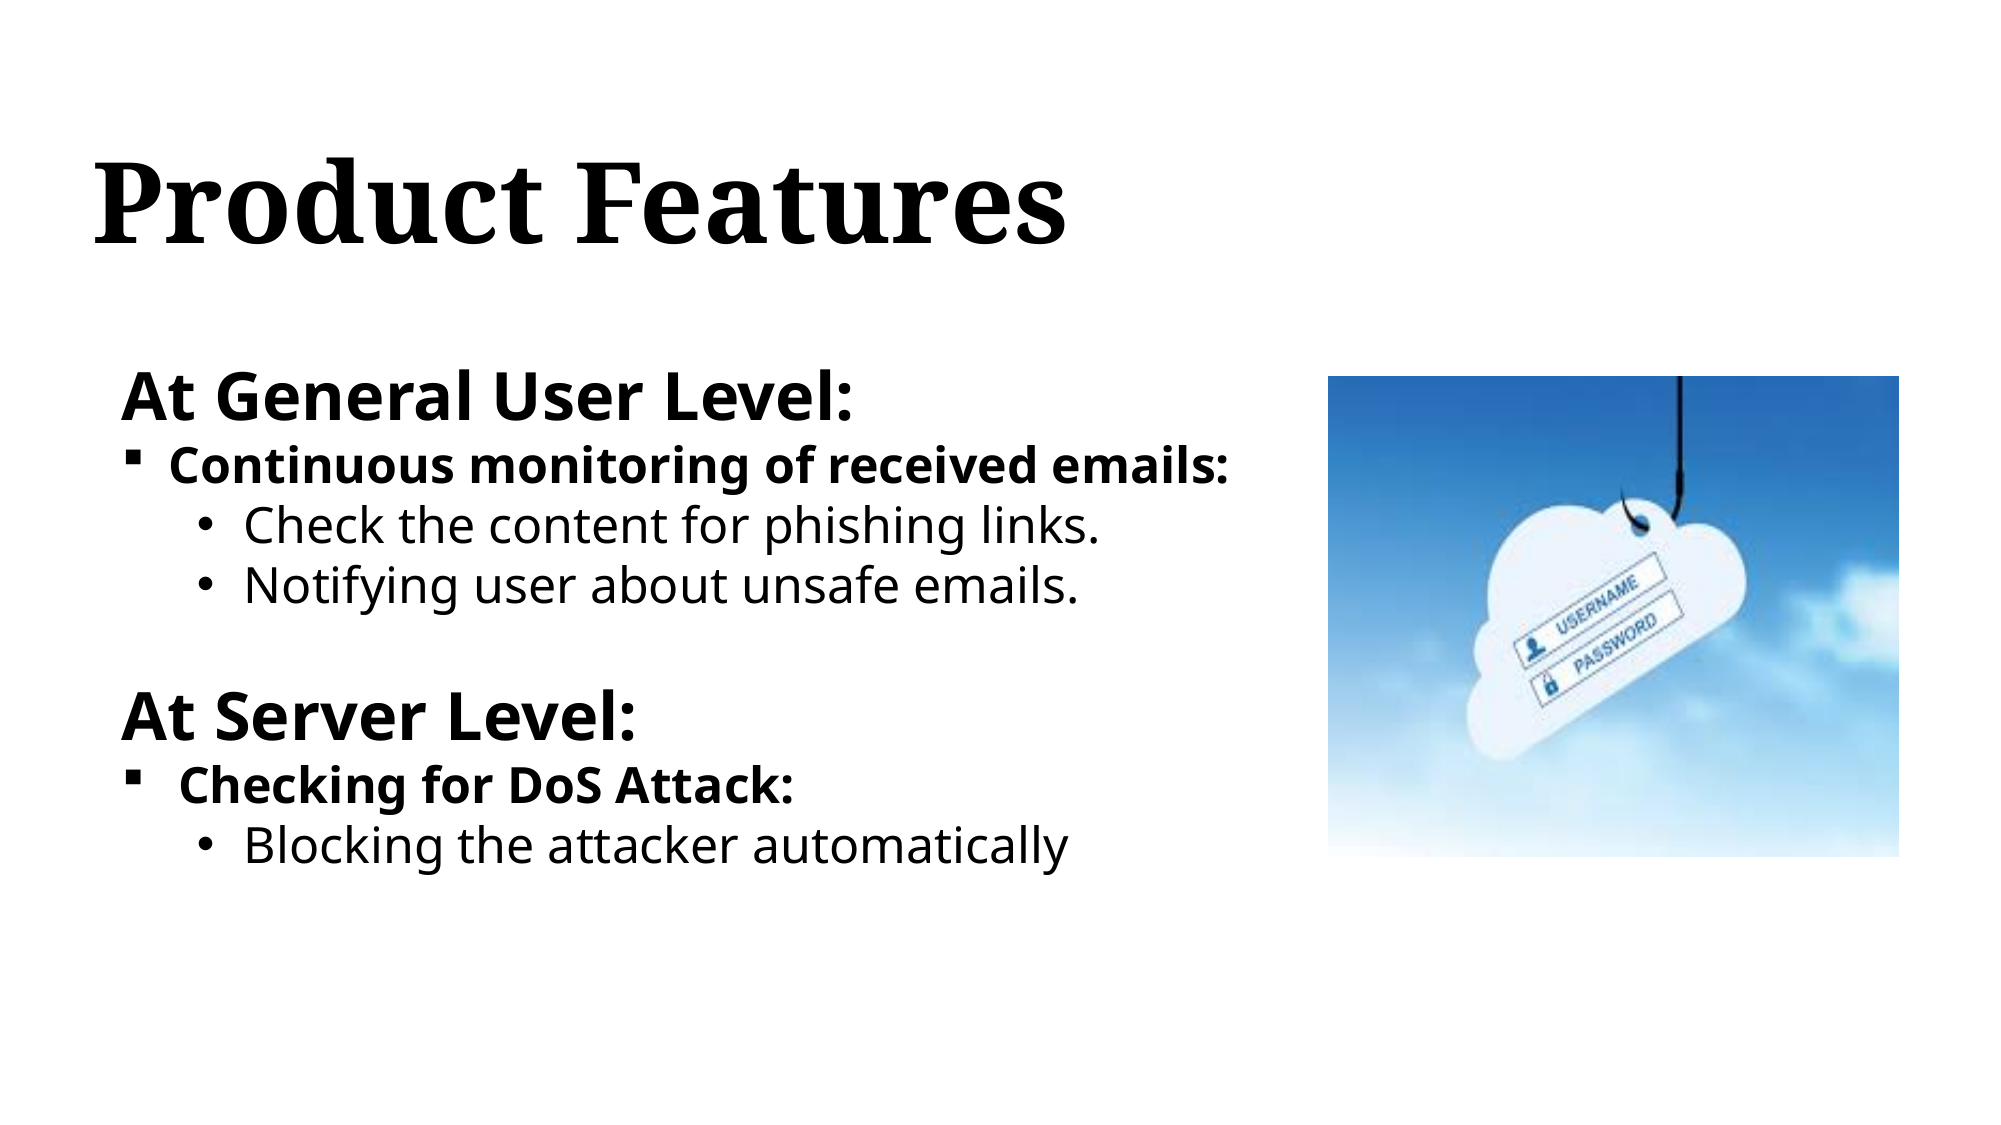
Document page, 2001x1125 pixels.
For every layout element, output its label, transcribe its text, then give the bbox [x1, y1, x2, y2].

text_box At General User Level: Continuous monitoring of received emails: Check the content for phishing links. Notifying user about unsafe emails. At Server Level: Checking for DoS Attack: Blocking the attacker automatically [107, 346, 1529, 881]
picture [1328, 376, 1899, 857]
title Product Features [77, 123, 1803, 228]
